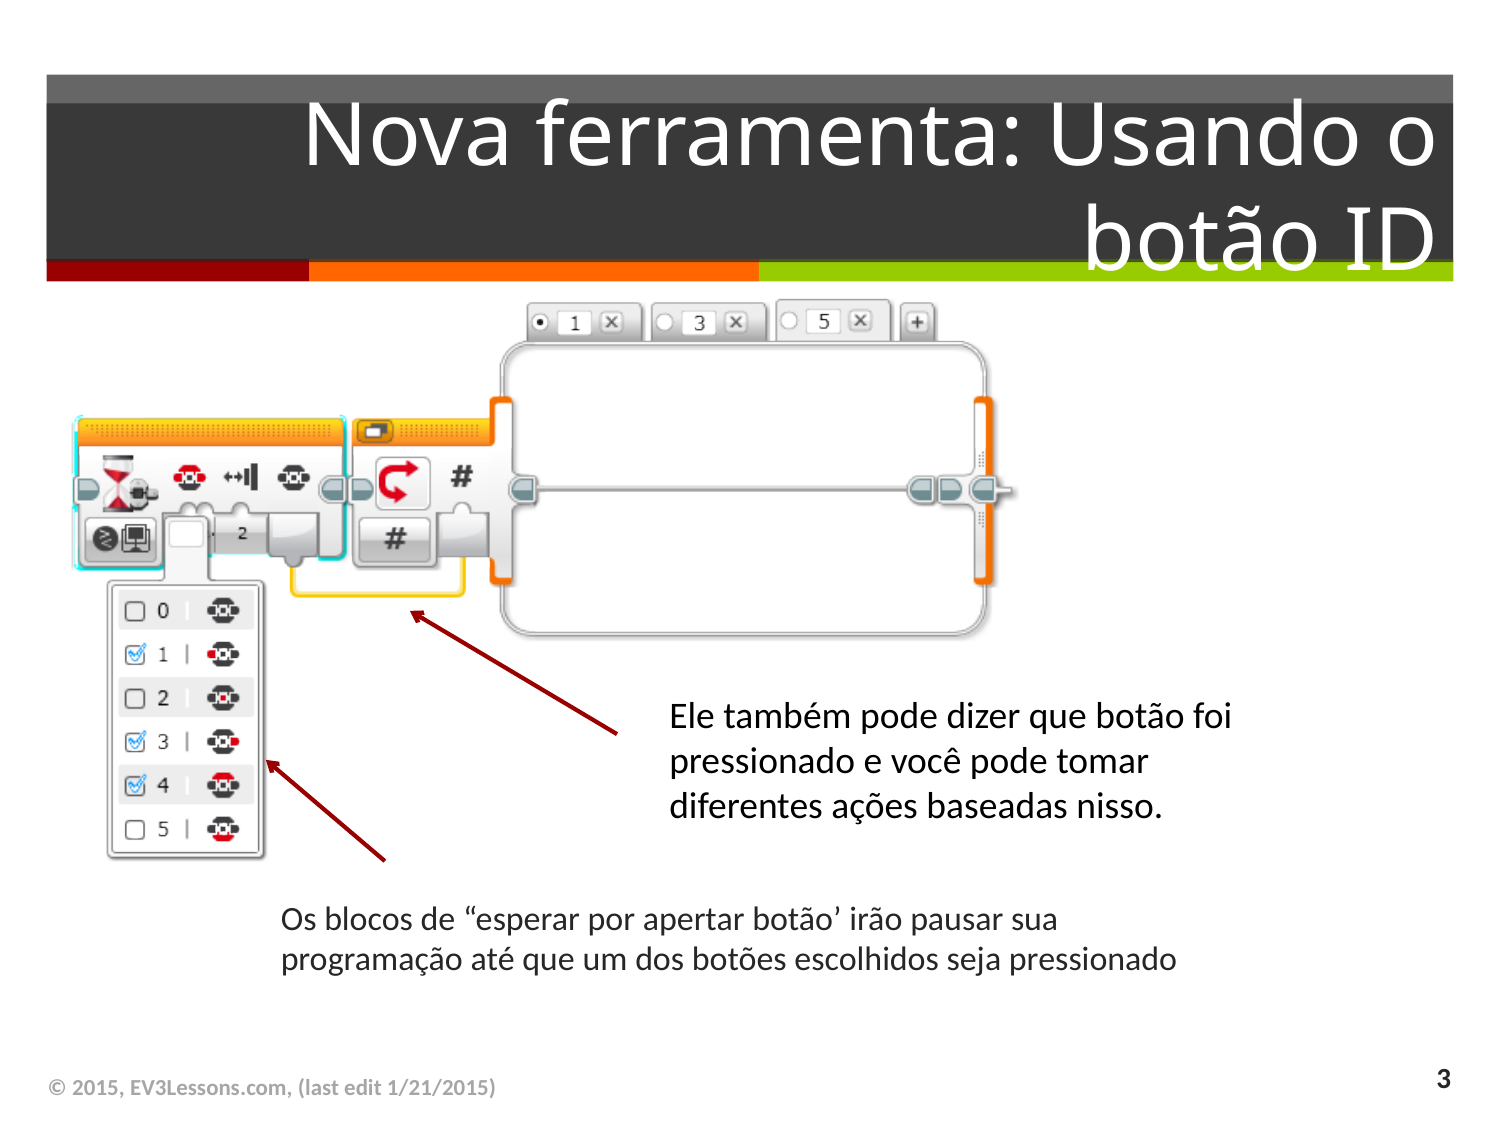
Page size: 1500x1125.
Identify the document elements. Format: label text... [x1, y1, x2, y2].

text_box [409, 610, 618, 735]
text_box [265, 759, 386, 862]
title Nova ferramenta: Usando o botão ID [46, 103, 1454, 263]
list Os blocos de “esperar por apertar botão’ irão pausar sua programação até que um dos botões escolhidos seja pressionado [265, 888, 1205, 1025]
picture [71, 261, 1038, 889]
slide_number 3 [1362, 1047, 1466, 1106]
footer © 2015, EV3Lessons.com, (last edit 1/21/2015) [32, 1055, 1038, 1116]
text_box Ele também pode dizer que botão foi pressionado e você pode tomar diferentes ações baseadas nisso. [1042, 684, 1299, 834]
